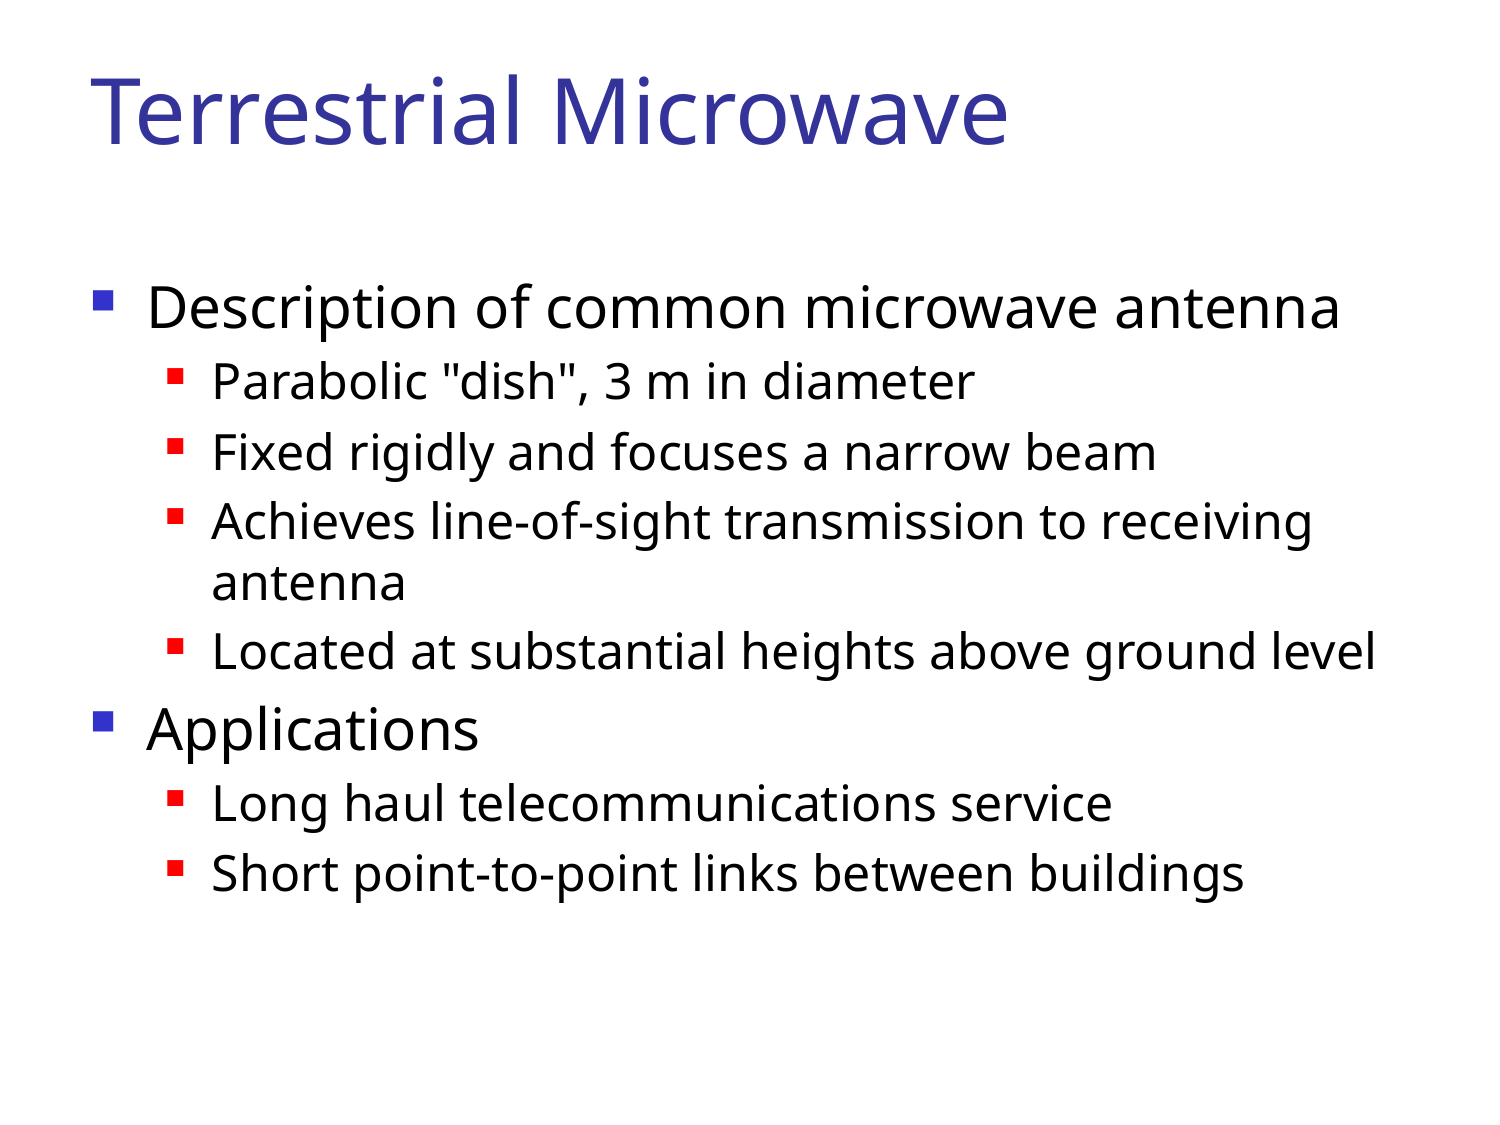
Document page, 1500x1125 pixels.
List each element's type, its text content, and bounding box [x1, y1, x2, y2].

title Terrestrial Microwave [75, 45, 1425, 233]
list Description of common microwave antenna Parabolic "dish", 3 m in diameter Fixed rigidly and focuses a narrow beam Achieves line-of-sight transmission to receiving antenna Located at substantial heights above ground level Applications Long haul telecommunications service Short point-to-point links between buildings [75, 262, 1425, 1005]
